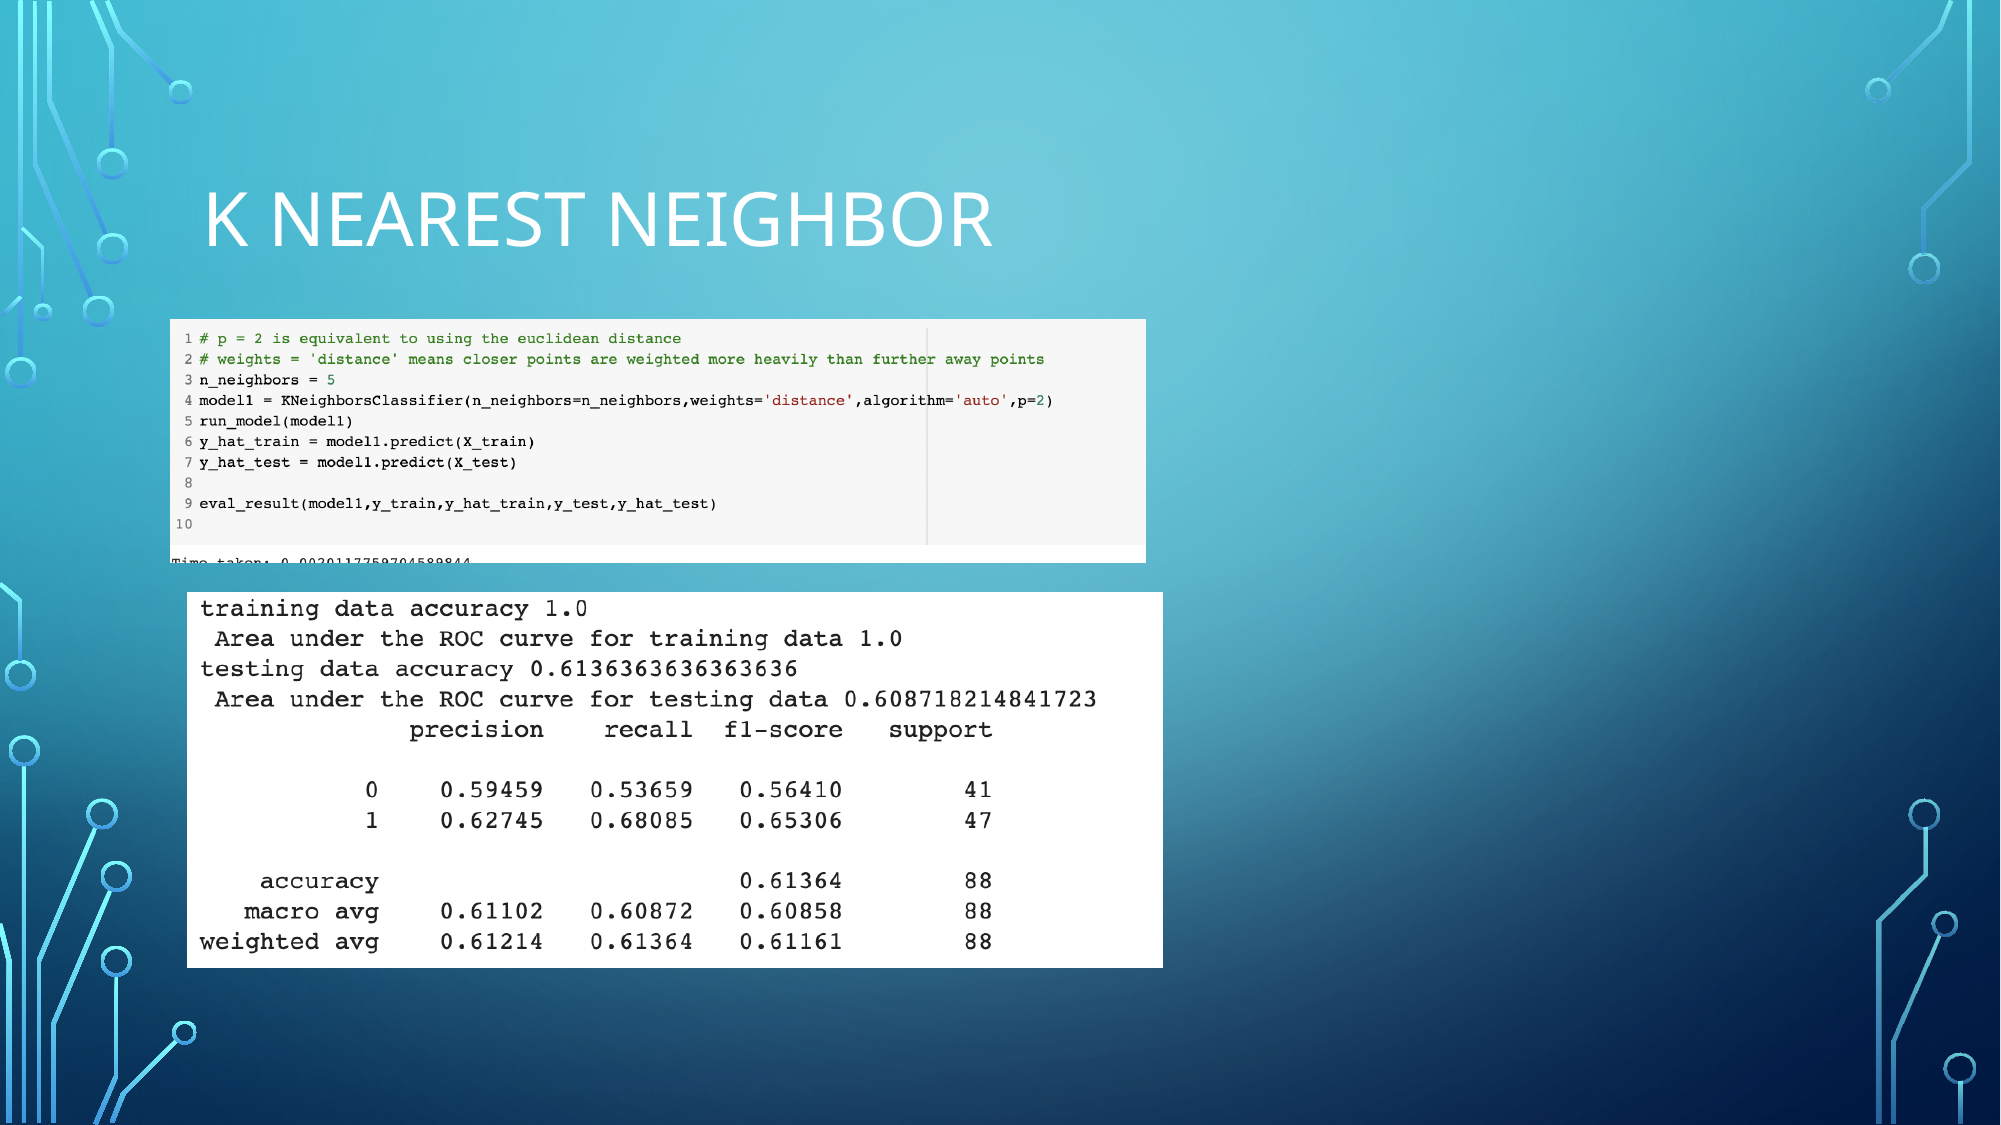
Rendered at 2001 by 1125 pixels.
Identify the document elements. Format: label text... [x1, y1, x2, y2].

title K nearest neighbor [187, 101, 1813, 344]
picture [170, 318, 1147, 563]
picture [186, 592, 1163, 969]
